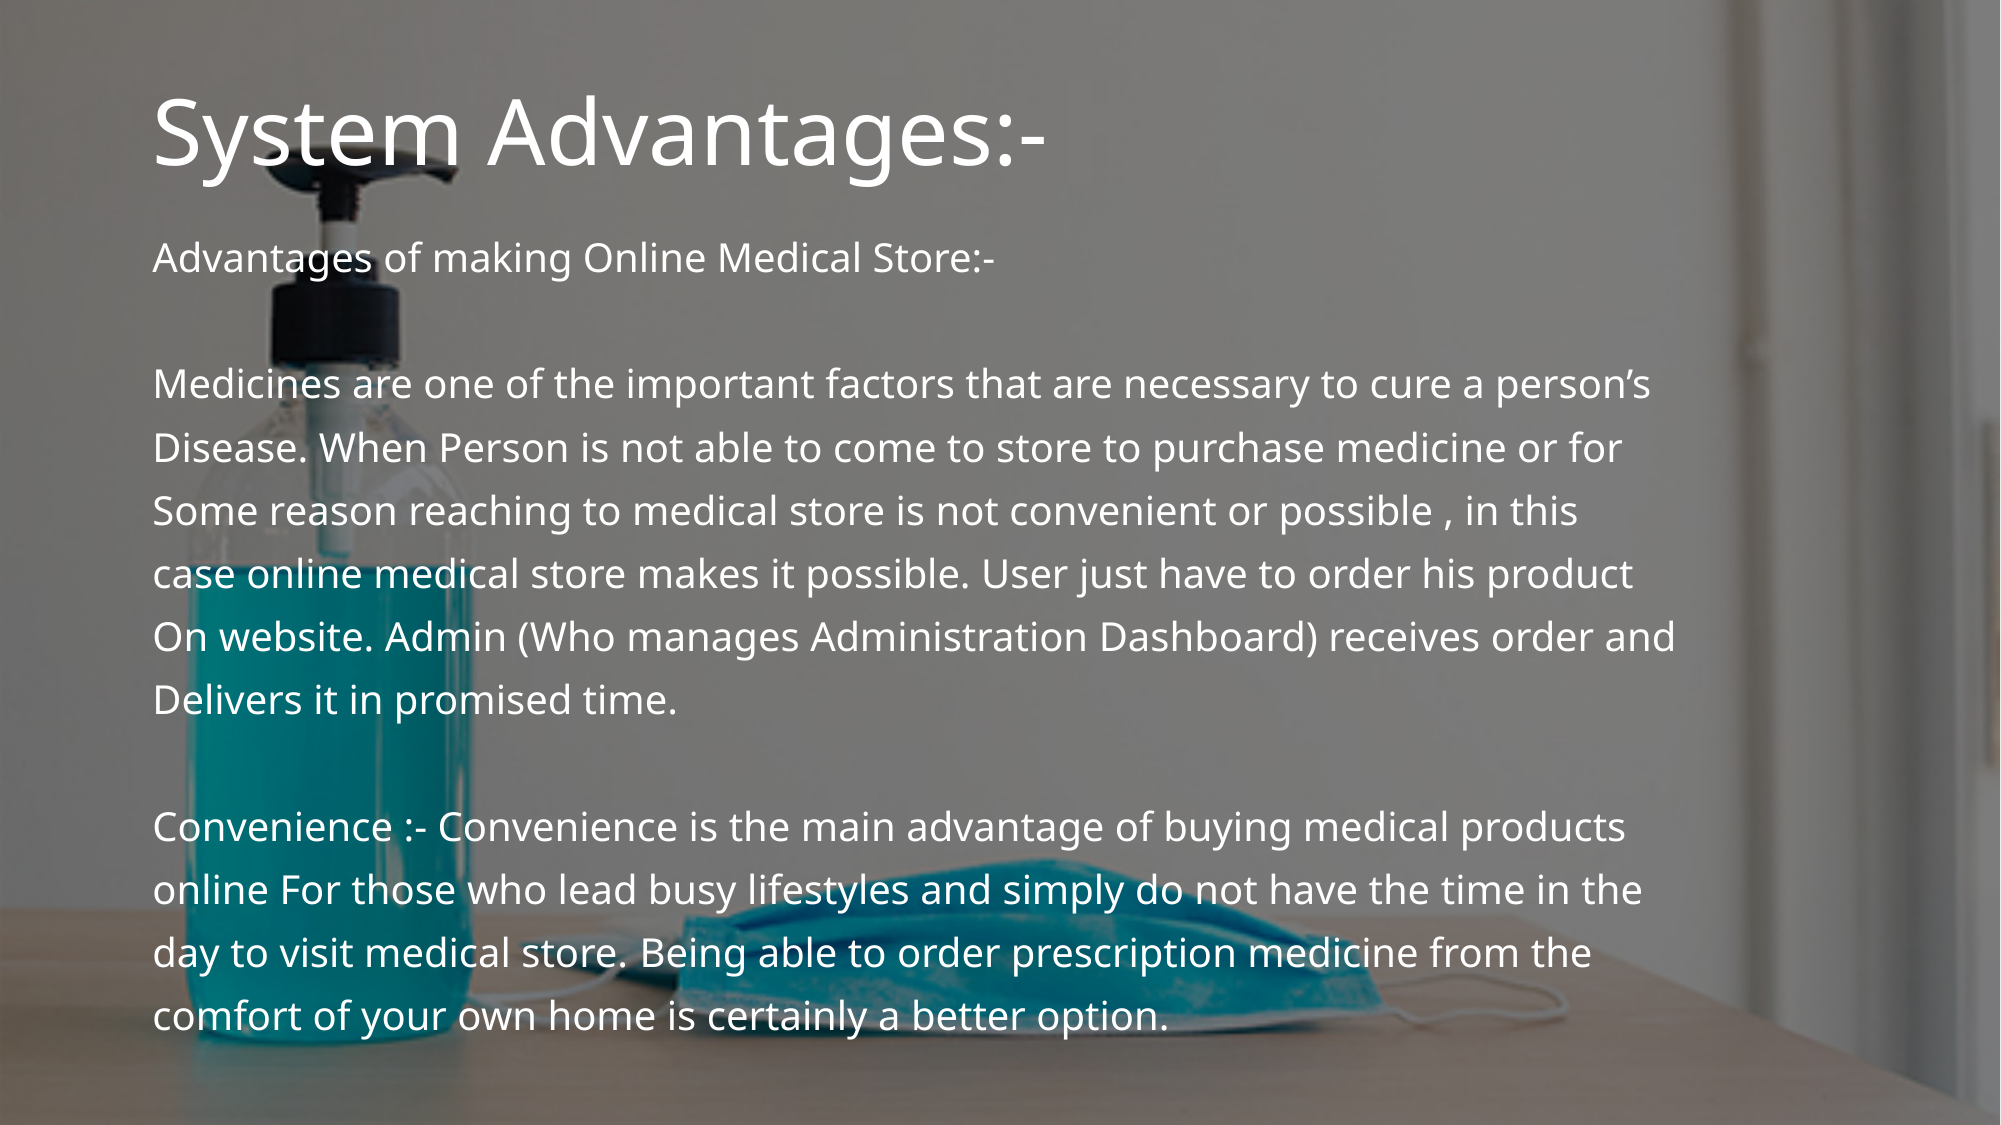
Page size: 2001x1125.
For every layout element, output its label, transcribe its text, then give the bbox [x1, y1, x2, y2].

picture [0, 0, 2001, 1125]
list Advantages of making Online Medical Store:- Medicines are one of the important factors that are necessary to cure a person’s Disease. When Person is not able to come to store to purchase medicine or for Some reason reaching to medical store is not convenient or possible , in this case online medical store makes it possible. User just have to order his product On website. Admin (Who manages Administration Dashboard) receives order and Delivers it in promised time. Convenience :- Convenience is the main advantage of buying medical products online For those who lead busy lifestyles and simply do not have the time in the day to visit medical store. Being able to order prescription medicine from the comfort of your own home is certainly a better option. [137, 230, 1863, 1048]
title System Advantages:- [137, 59, 1863, 213]
